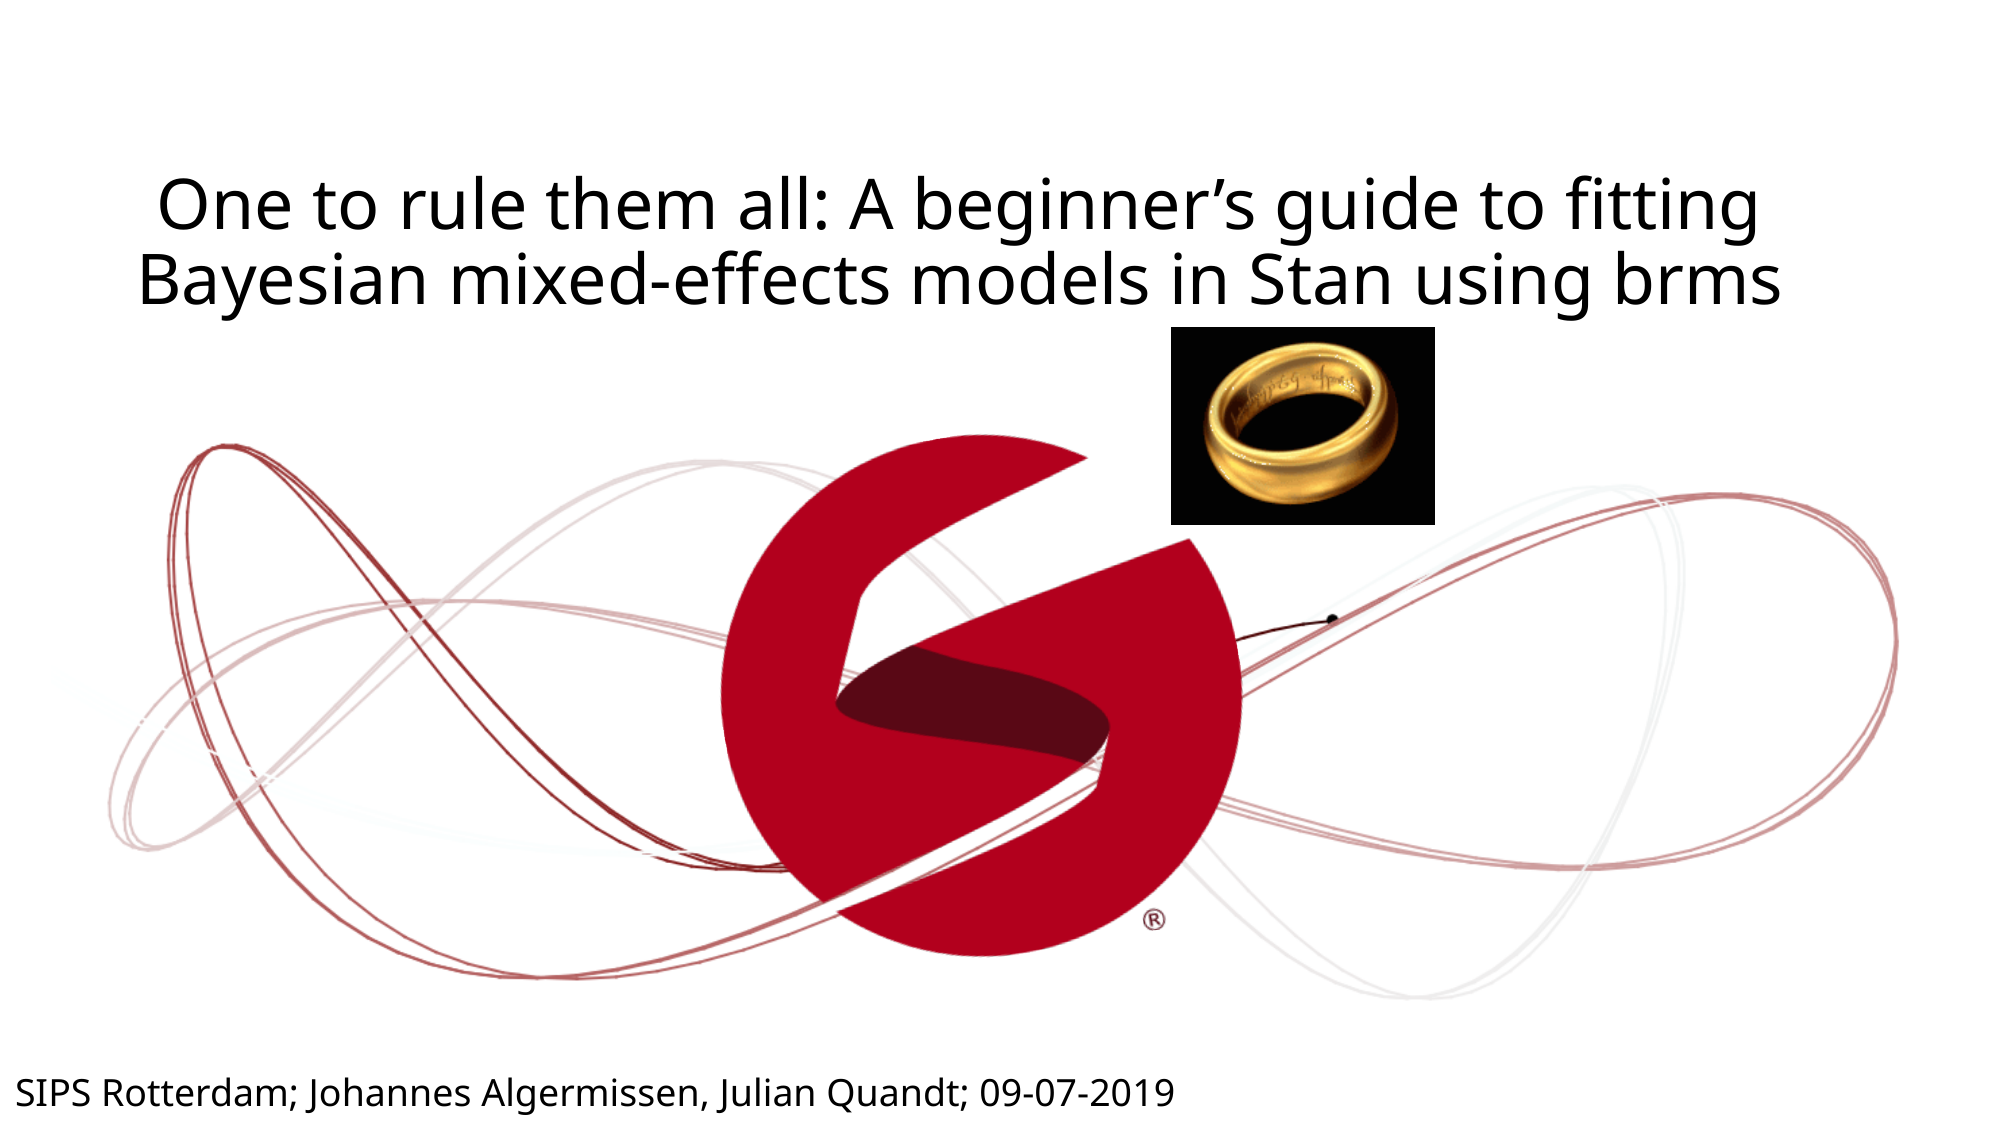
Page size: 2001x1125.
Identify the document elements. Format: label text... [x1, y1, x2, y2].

picture [1171, 327, 1435, 525]
text_box SIPS Rotterdam; Johannes Algermissen, Julian Quandt; 09-07-2019 [0, 1041, 1725, 1123]
text_box One to rule them all: A beginner’s guide to fitting Bayesian mixed-effects models in Stan using brms [98, 110, 1824, 328]
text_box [51, 364, 1949, 1055]
